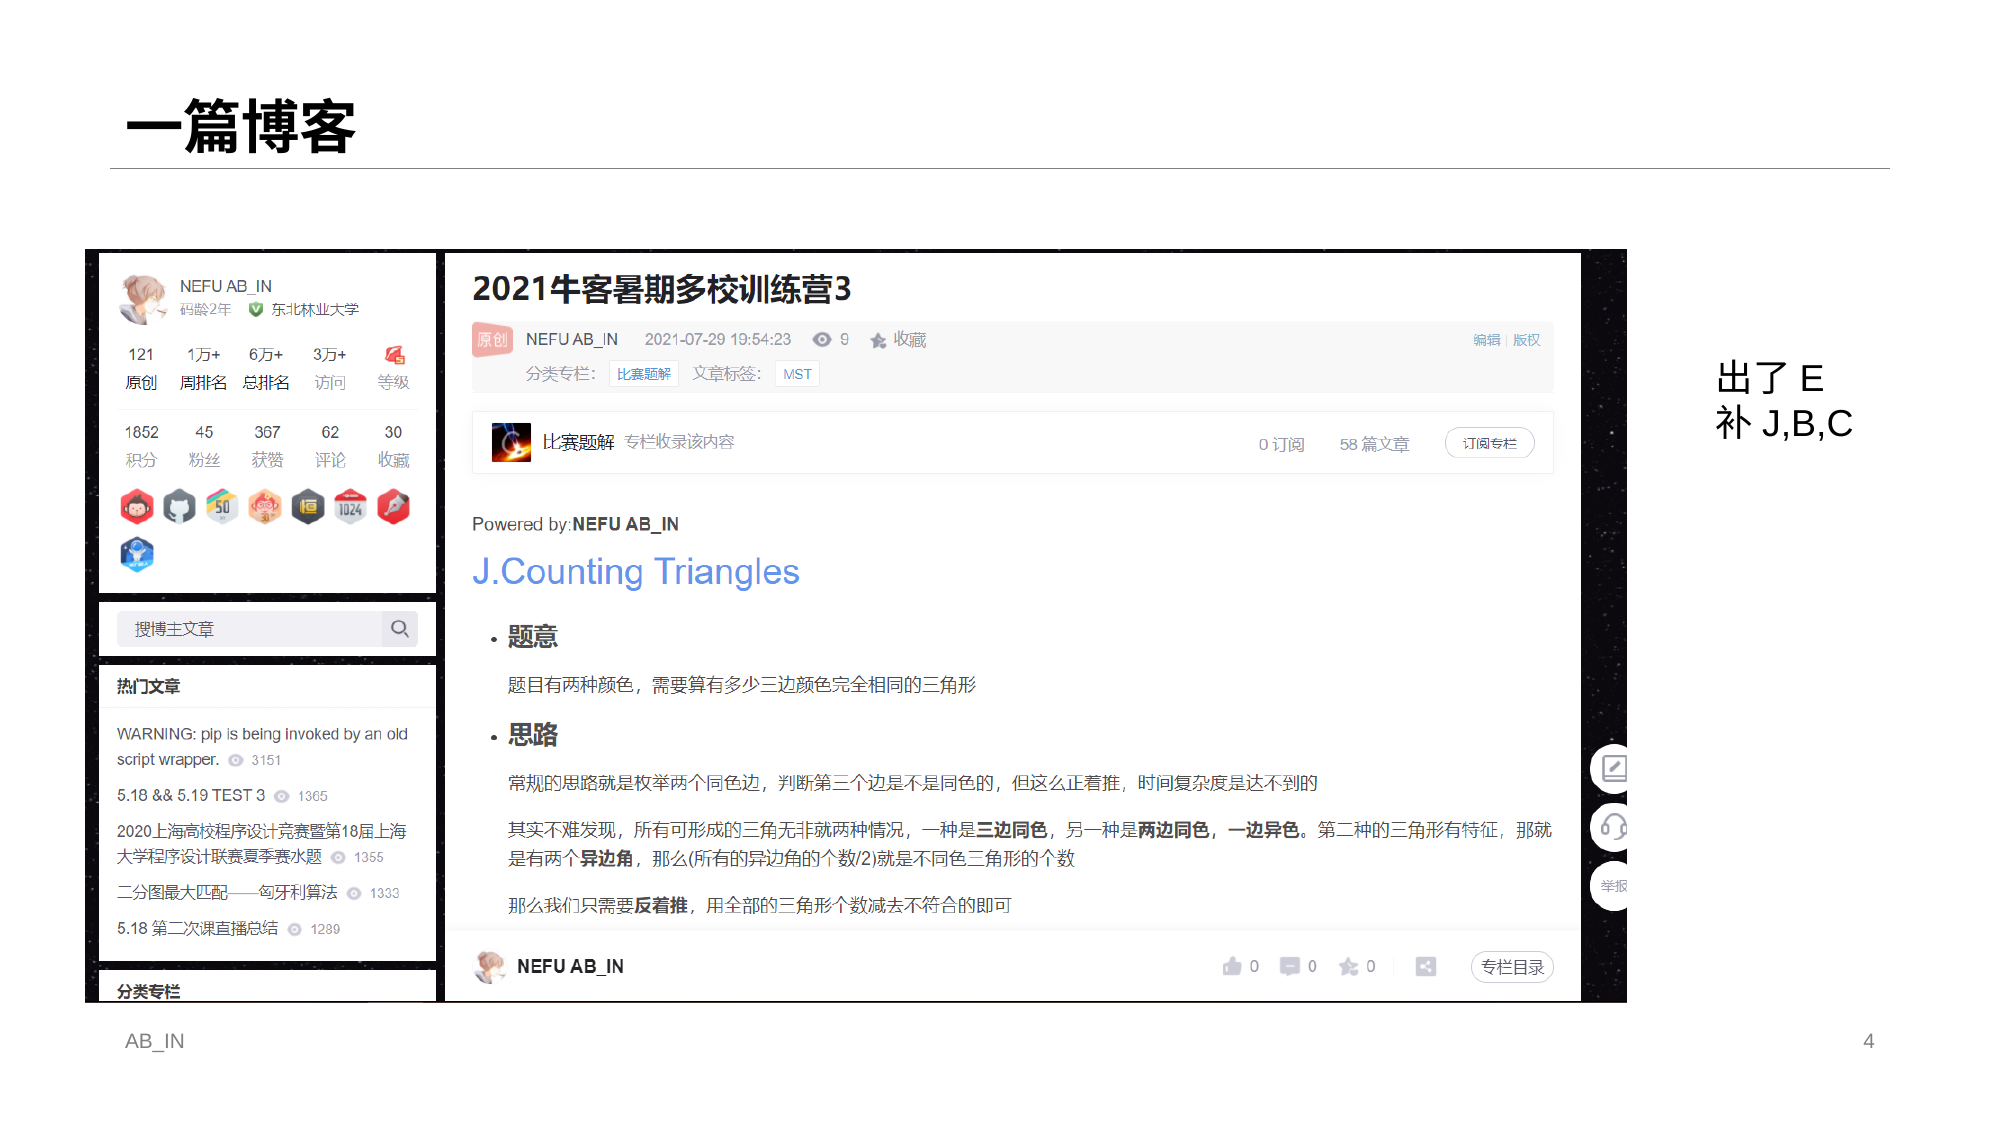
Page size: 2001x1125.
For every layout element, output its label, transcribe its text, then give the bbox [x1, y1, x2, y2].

text_box 出了E 补J,B,C [1700, 346, 1890, 452]
footer AB_IN [109, 1023, 790, 1058]
picture [85, 249, 1627, 1003]
title 一篇博客 [109, 0, 1890, 169]
slide_number 4 [1412, 1023, 1890, 1058]
